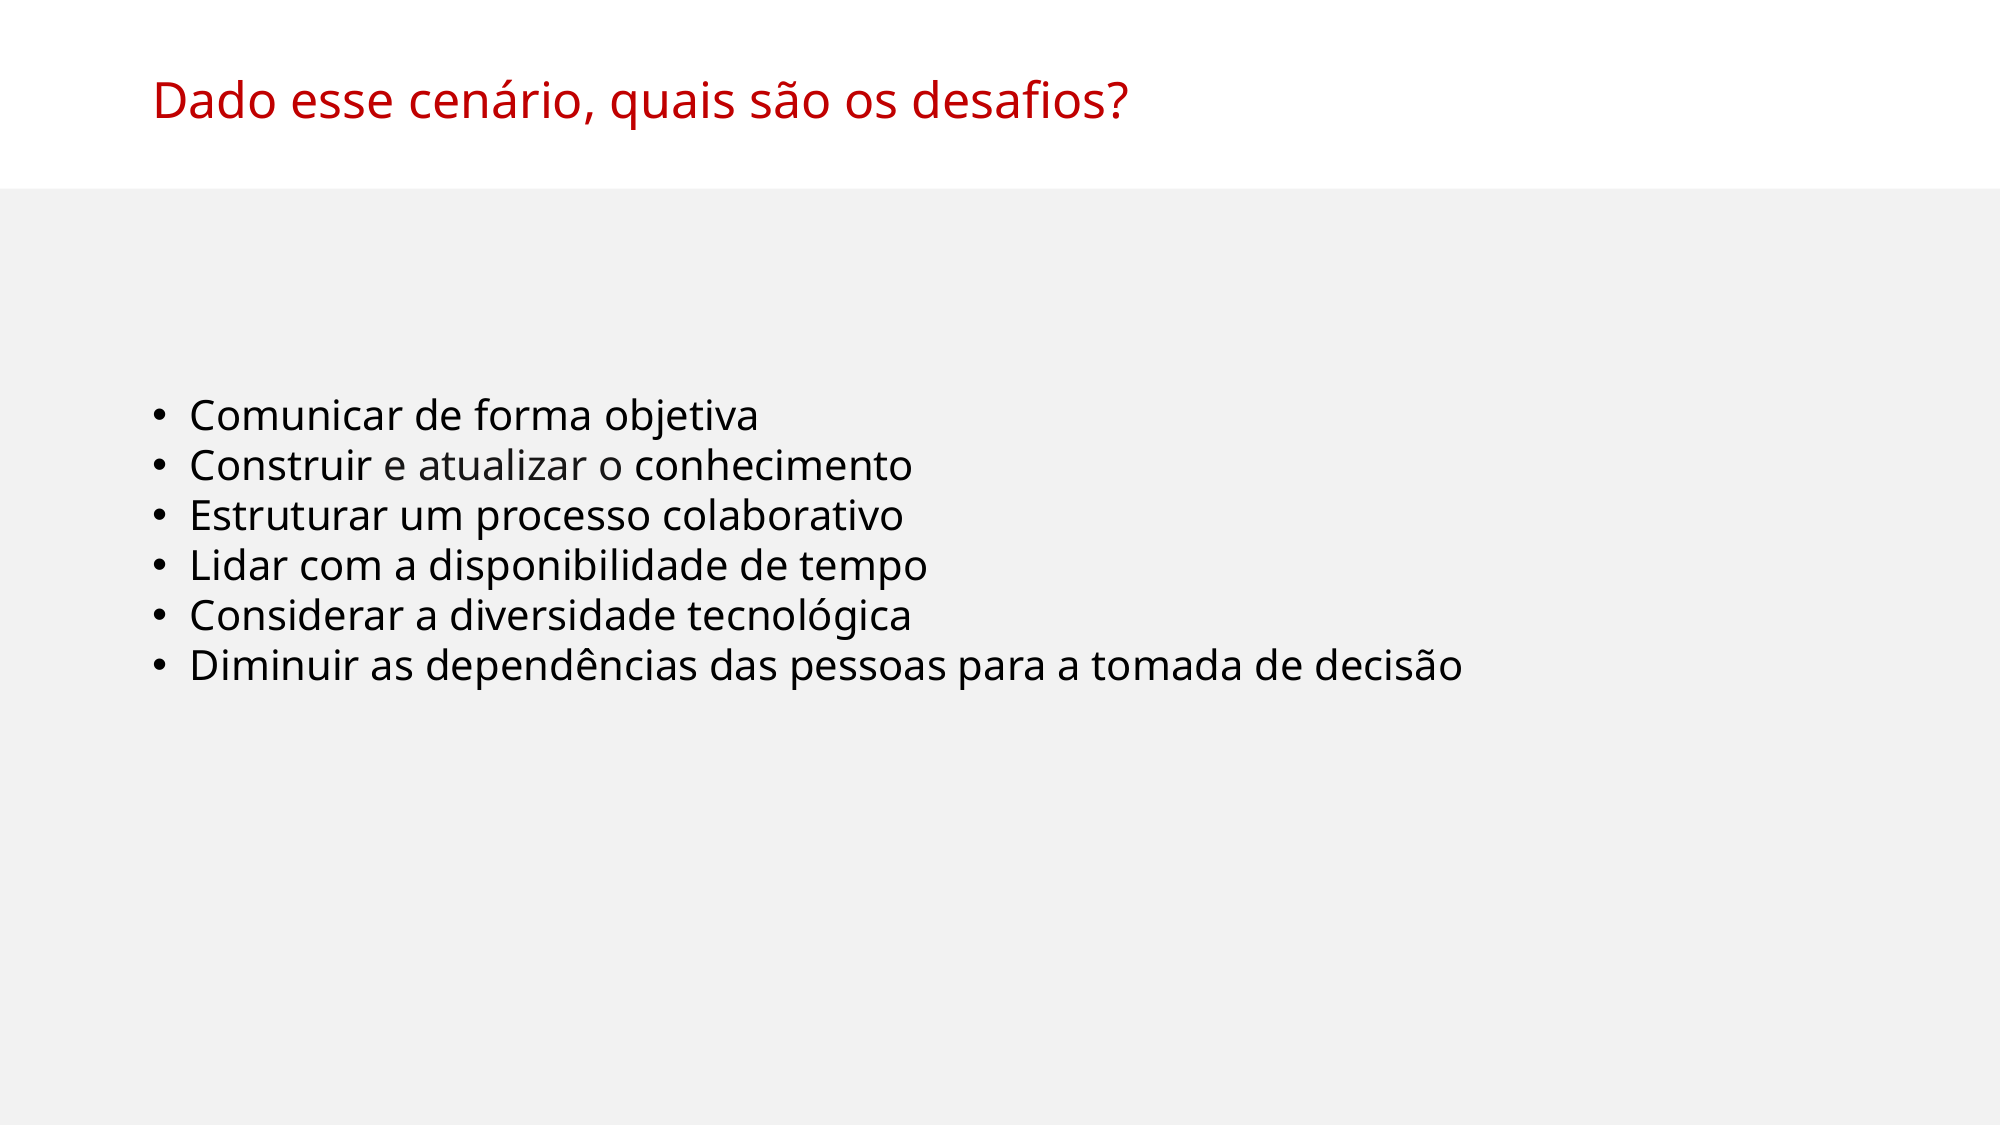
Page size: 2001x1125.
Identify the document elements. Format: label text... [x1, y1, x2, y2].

text_box Comunicar de forma objetiva Construir e atualizar o conhecimento Estruturar um processo colaborativo Lidar com a disponibilidade de tempo Considerar a diversidade tecnológica Diminuir as dependências das pessoas para a tomada de decisão [137, 381, 1863, 1014]
text_box Dado esse cenário, quais são os desafios? [137, 59, 1863, 138]
